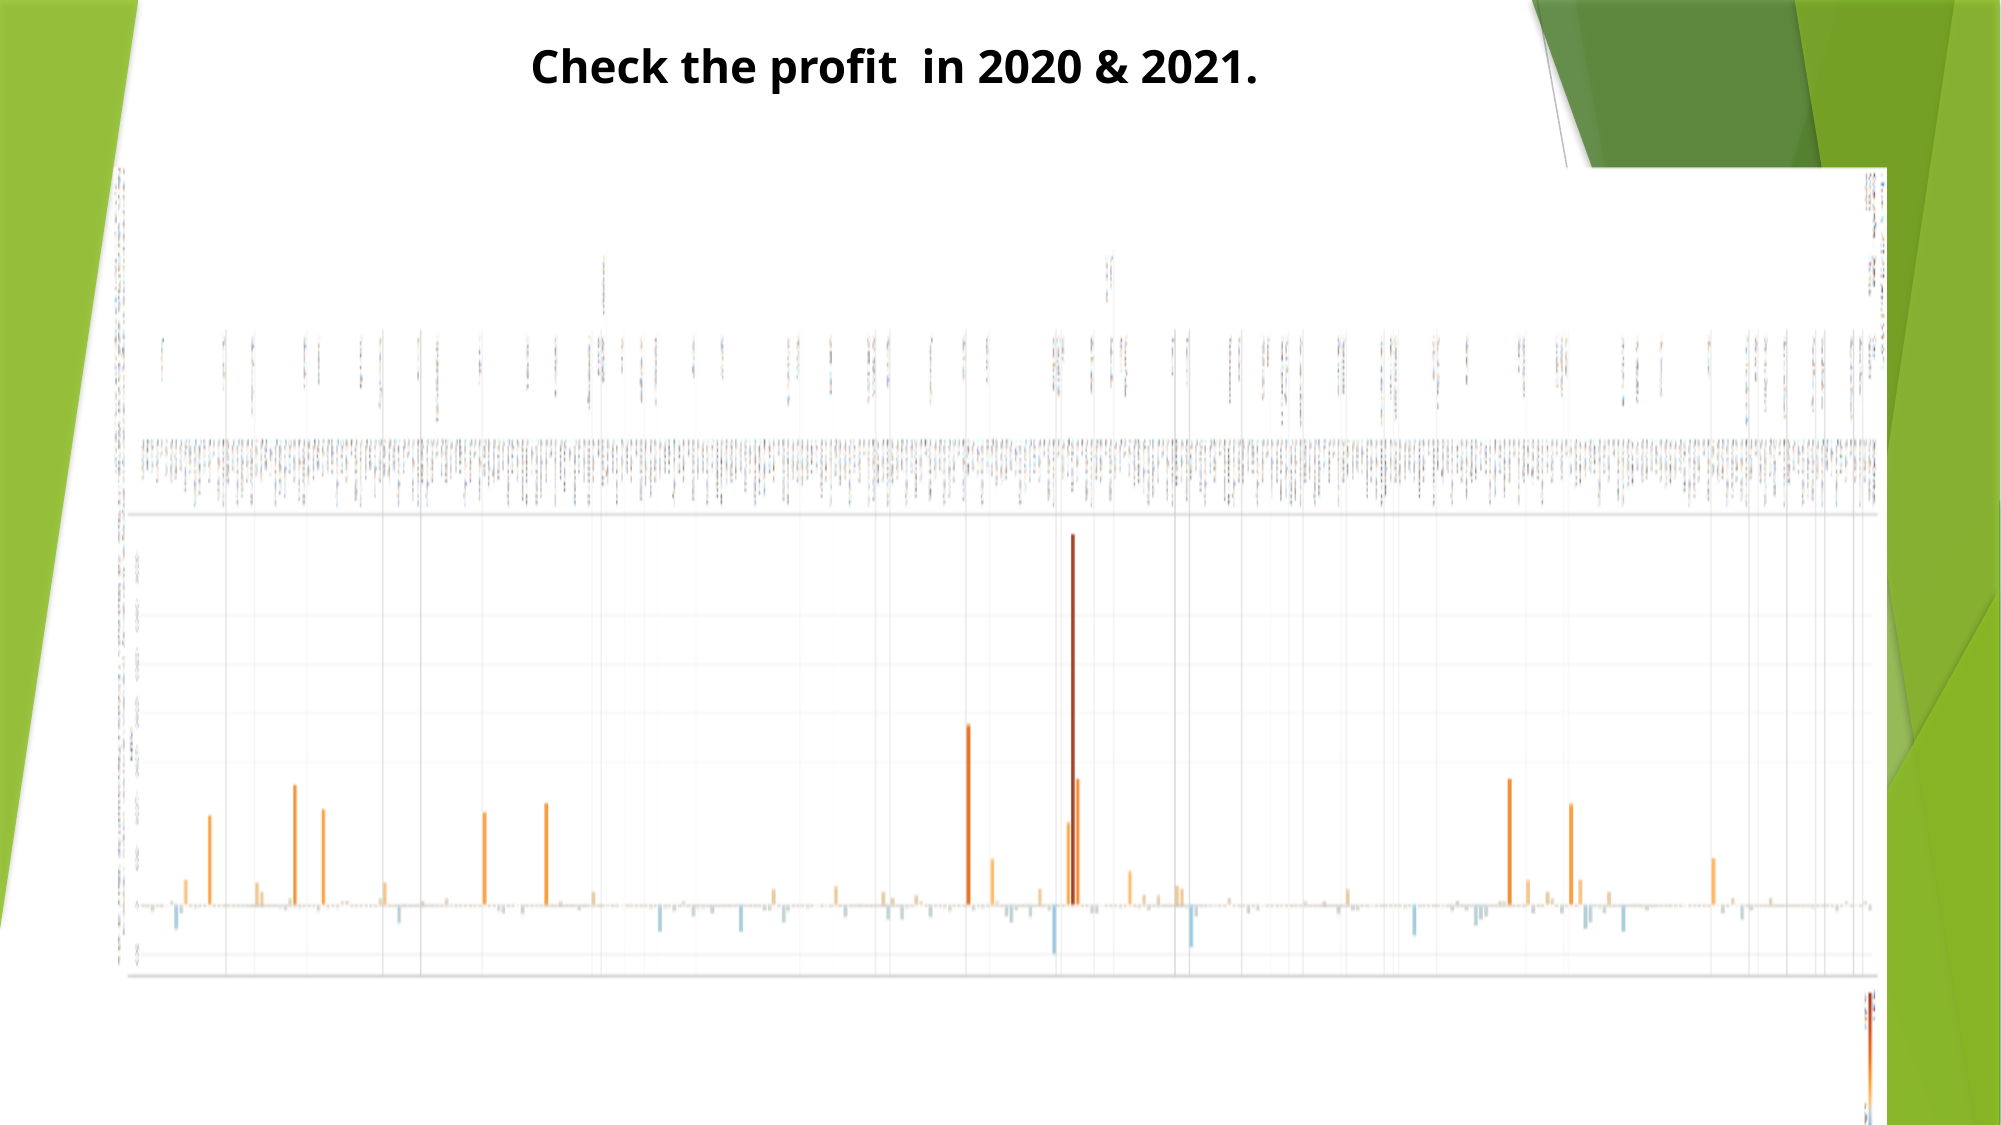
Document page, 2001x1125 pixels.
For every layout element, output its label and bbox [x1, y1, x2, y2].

picture [116, 0, 1885, 1125]
